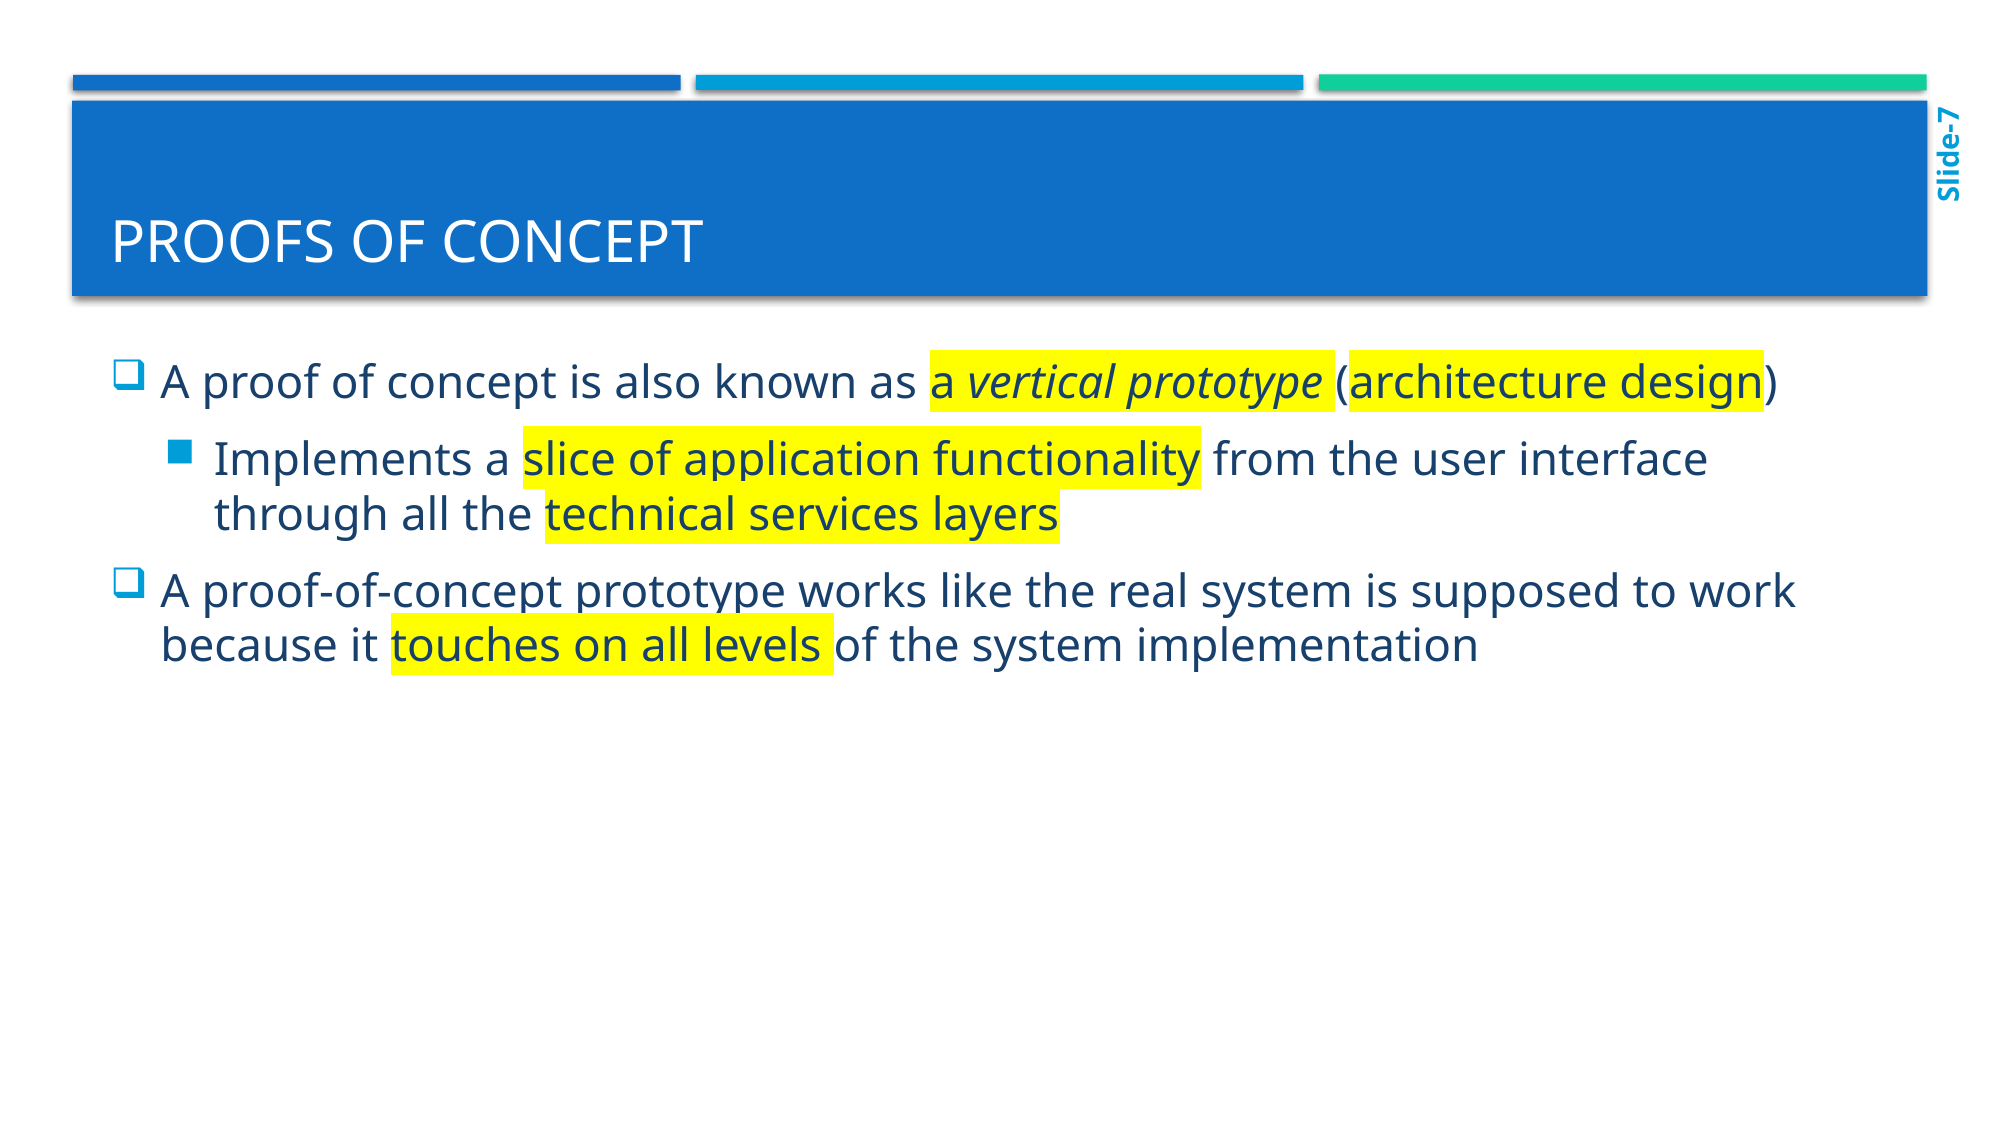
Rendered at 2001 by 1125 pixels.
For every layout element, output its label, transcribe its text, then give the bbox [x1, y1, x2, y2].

list A proof of concept is also known as a vertical prototype (architecture design) Implements a slice of application functionality from the user interface through all the technical services layers A proof-of-concept prototype works like the real system is supposed to work because it touches on all levels of the system implementation [95, 345, 1905, 962]
title proofs of concept [95, 115, 1905, 282]
text_box Slide-7 [1930, 99, 1970, 266]
